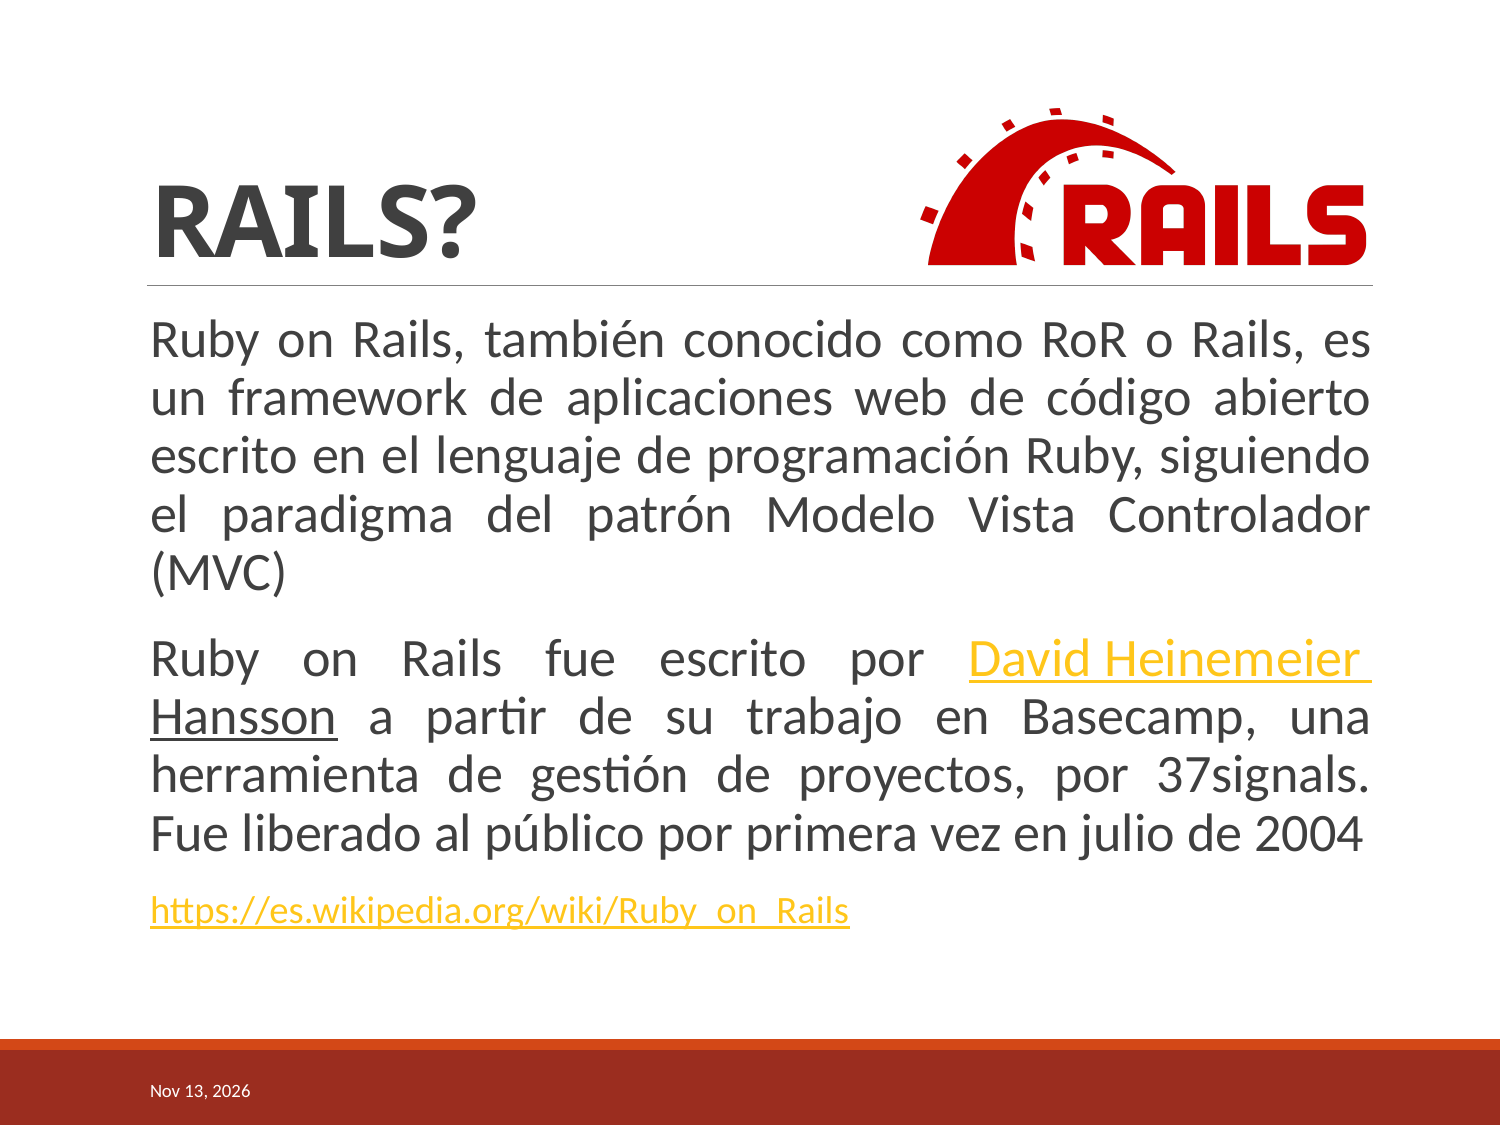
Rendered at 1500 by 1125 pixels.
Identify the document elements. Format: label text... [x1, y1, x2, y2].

list Ruby on Rails, también conocido como RoR o Rails, es un framework de aplicaciones web de código abierto escrito en el lenguaje de programación Ruby, siguiendo el paradigma del patrón Modelo Vista Controlador (MVC) Ruby on Rails fue escrito por David Heinemeier Hansson a partir de su trabajo en Basecamp, una herramienta de gestión de proyectos, por 37signals. Fue liberado al público por primera vez en julio de 2004 https://es.wikipedia.org/wiki/Ruby_on_Rails [135, 302, 1373, 963]
picture [914, 94, 1373, 269]
slide_number 25-Oct-22 [135, 1059, 440, 1120]
title RAILS? [135, 47, 1373, 285]
